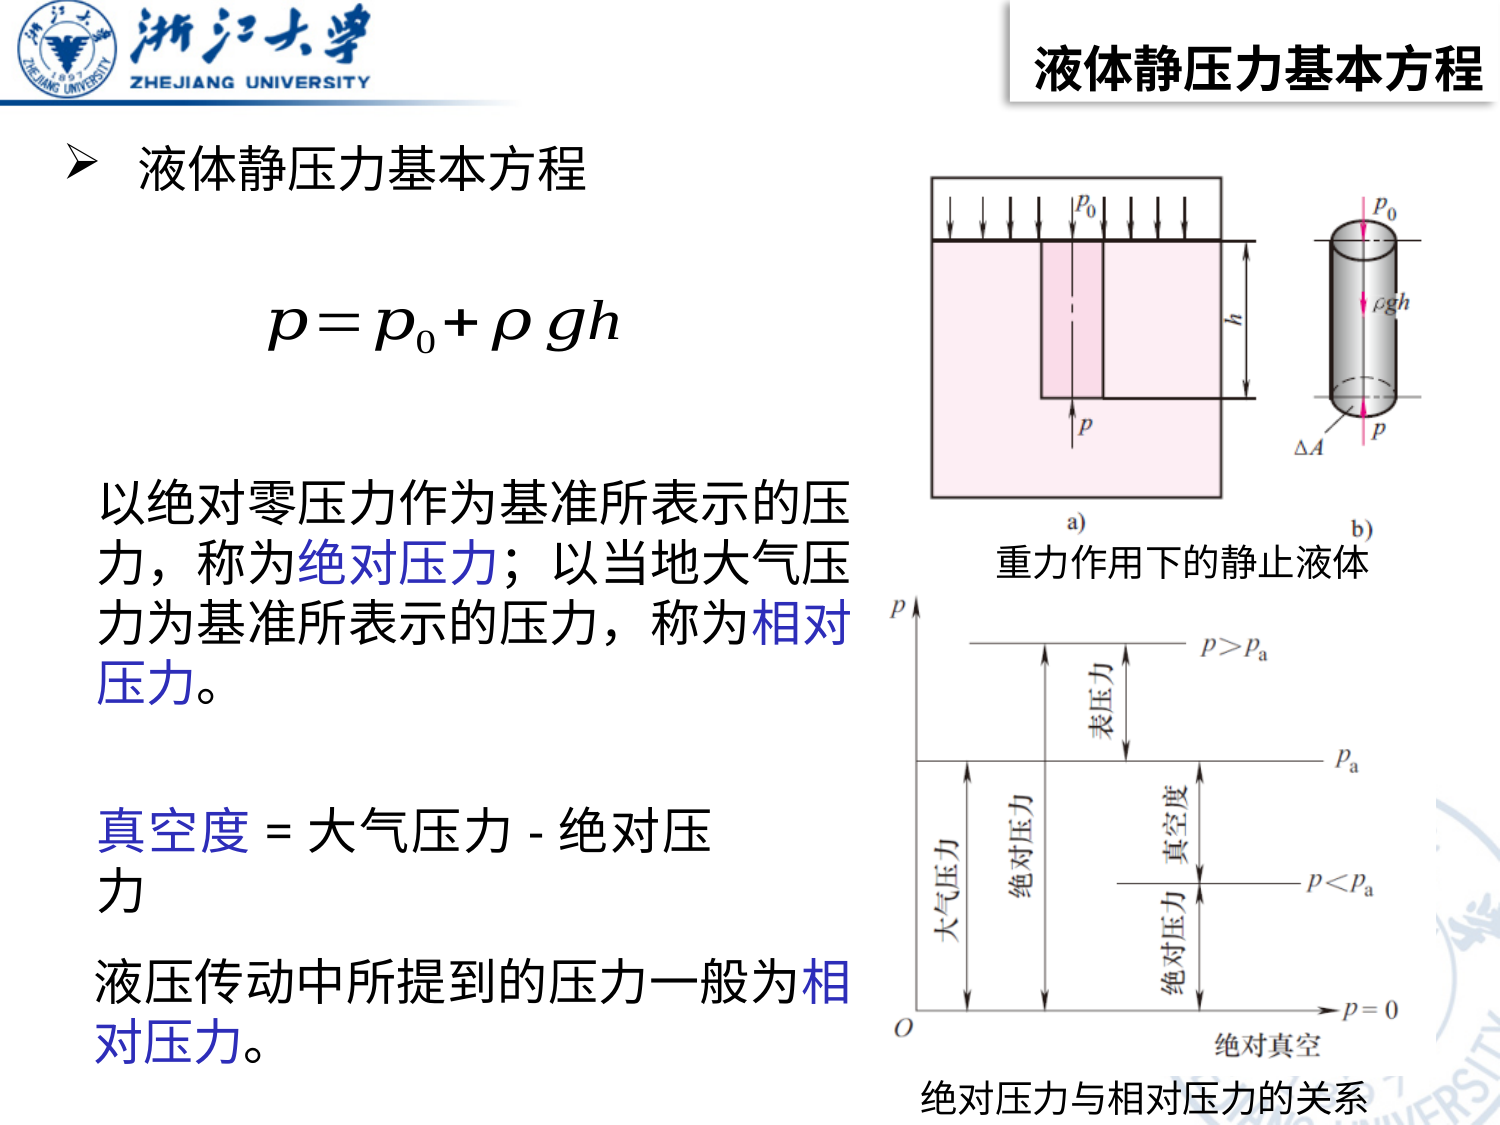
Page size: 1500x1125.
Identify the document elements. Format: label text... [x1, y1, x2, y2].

picture [0, 0, 1500, 1125]
text_box 液体静压力基本方程 [1009, 0, 1499, 102]
text_box 液体静压力基本方程 [47, 129, 603, 205]
text_box 真空度=大气压力-绝对压力 [81, 792, 728, 928]
text_box 液压传动中所提到的压力一般为相对压力。 [79, 942, 851, 1078]
text_box 绝对压力与相对压力的关系 [905, 1084, 1386, 1125]
text_box 以绝对零压力作为基准所表示的压力，称为绝对压力；以当地大气压力为基准所表示的压力，称为相对压力。 [81, 463, 867, 719]
text_box 重力作用下的静止液体 [980, 563, 1386, 583]
